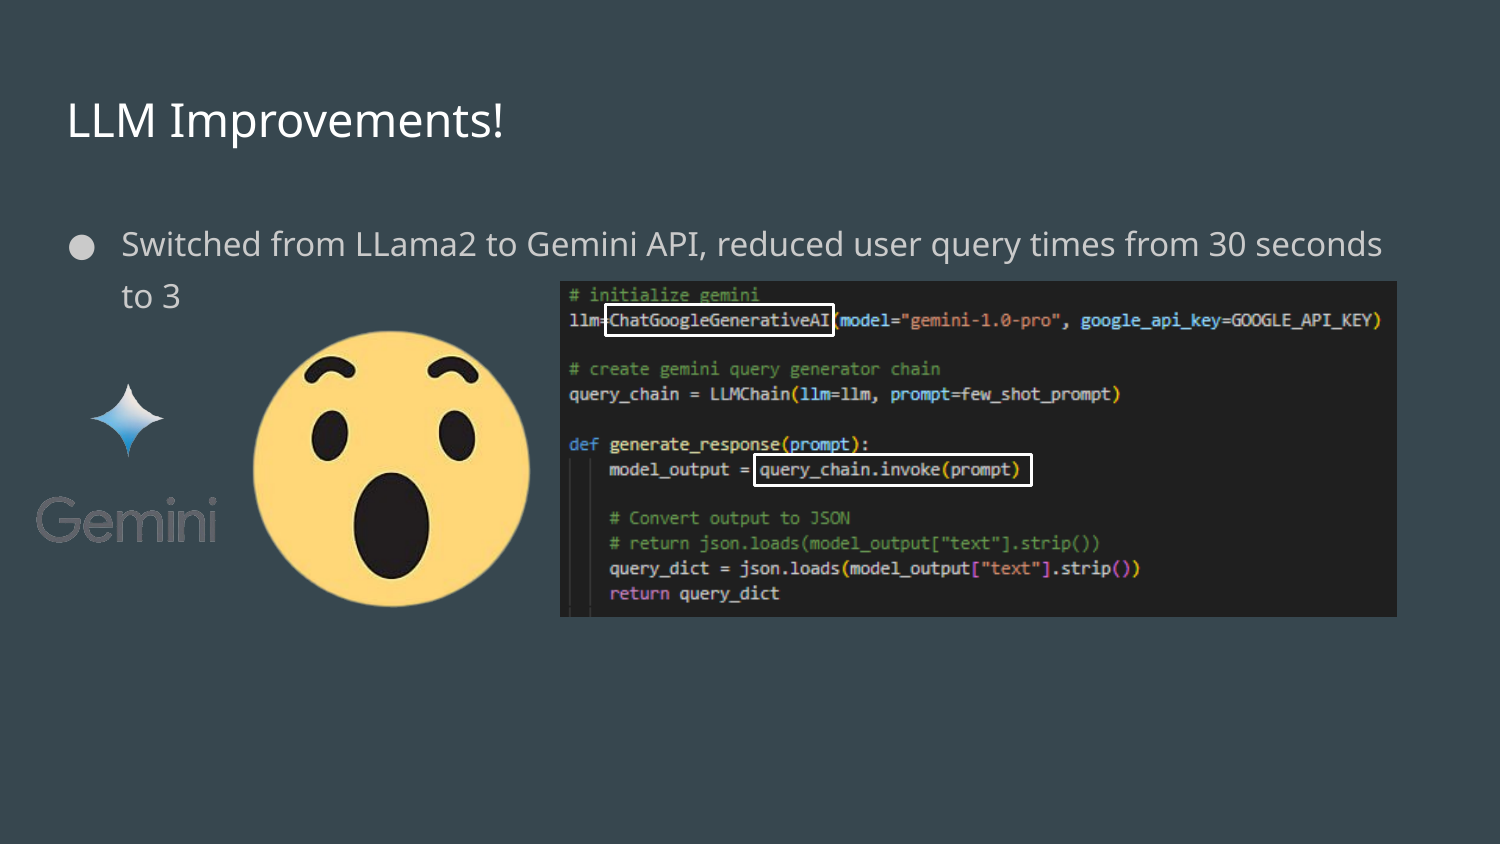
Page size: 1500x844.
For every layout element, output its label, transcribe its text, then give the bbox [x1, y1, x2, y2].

title LLM Improvements! [51, 72, 1449, 167]
picture [31, 255, 1397, 684]
list Switched from LLama2 to Gemini API, reduced user query times from 30 seconds to 3 [31, 199, 1430, 760]
